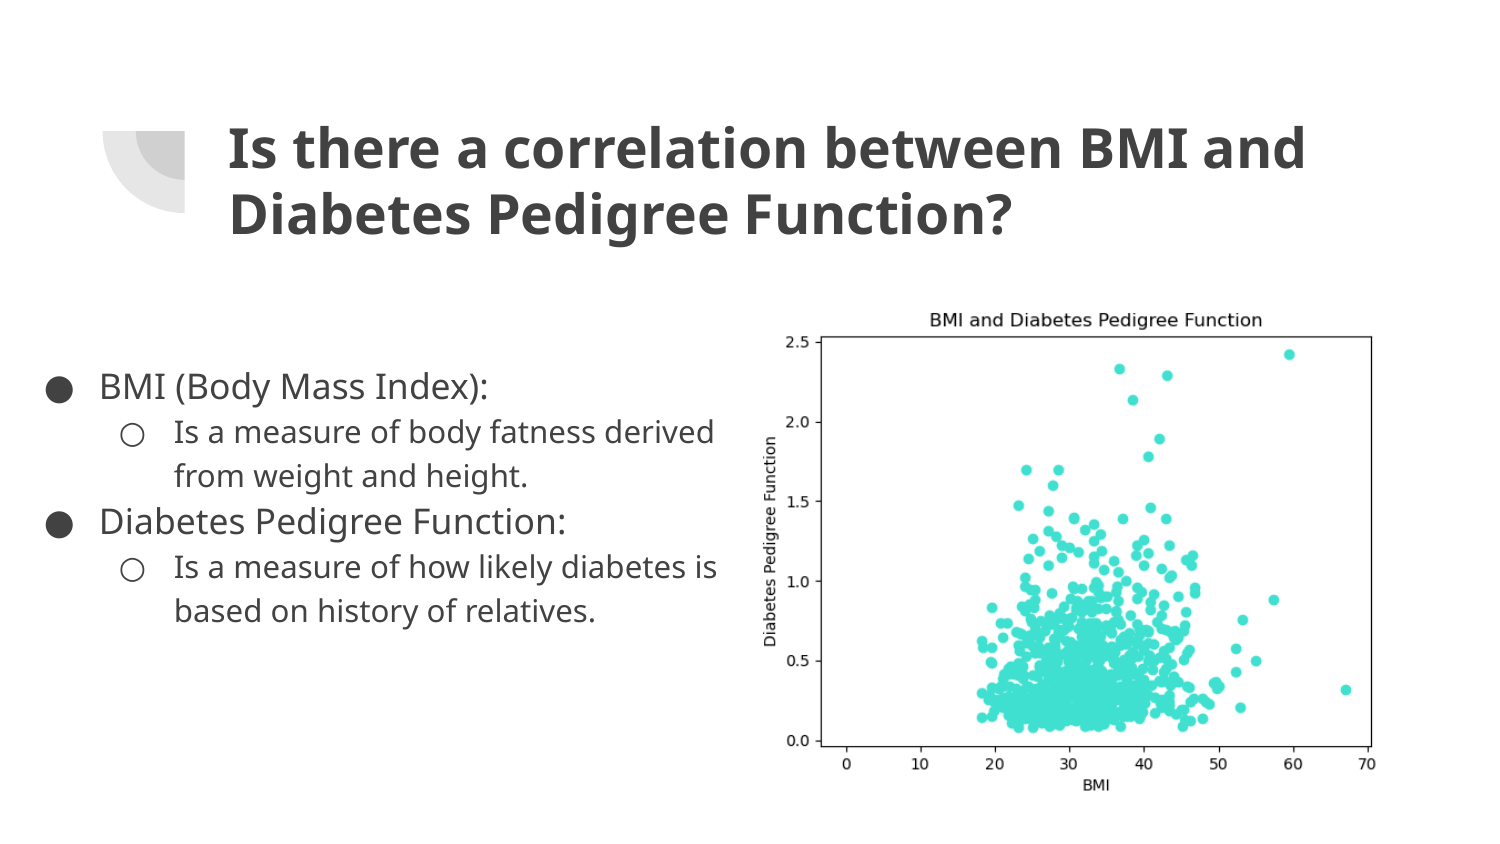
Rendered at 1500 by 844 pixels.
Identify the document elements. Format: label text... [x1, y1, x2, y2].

list BMI (Body Mass Index): Is a measure of body fatness derived from weight and height. Diabetes Pedigree Function: Is a measure of how likely diabetes is based on history of relatives. [8, 343, 771, 844]
picture [732, 272, 1442, 805]
title Is there a correlation between BMI and Diabetes Pedigree Function? [213, 98, 1368, 263]
